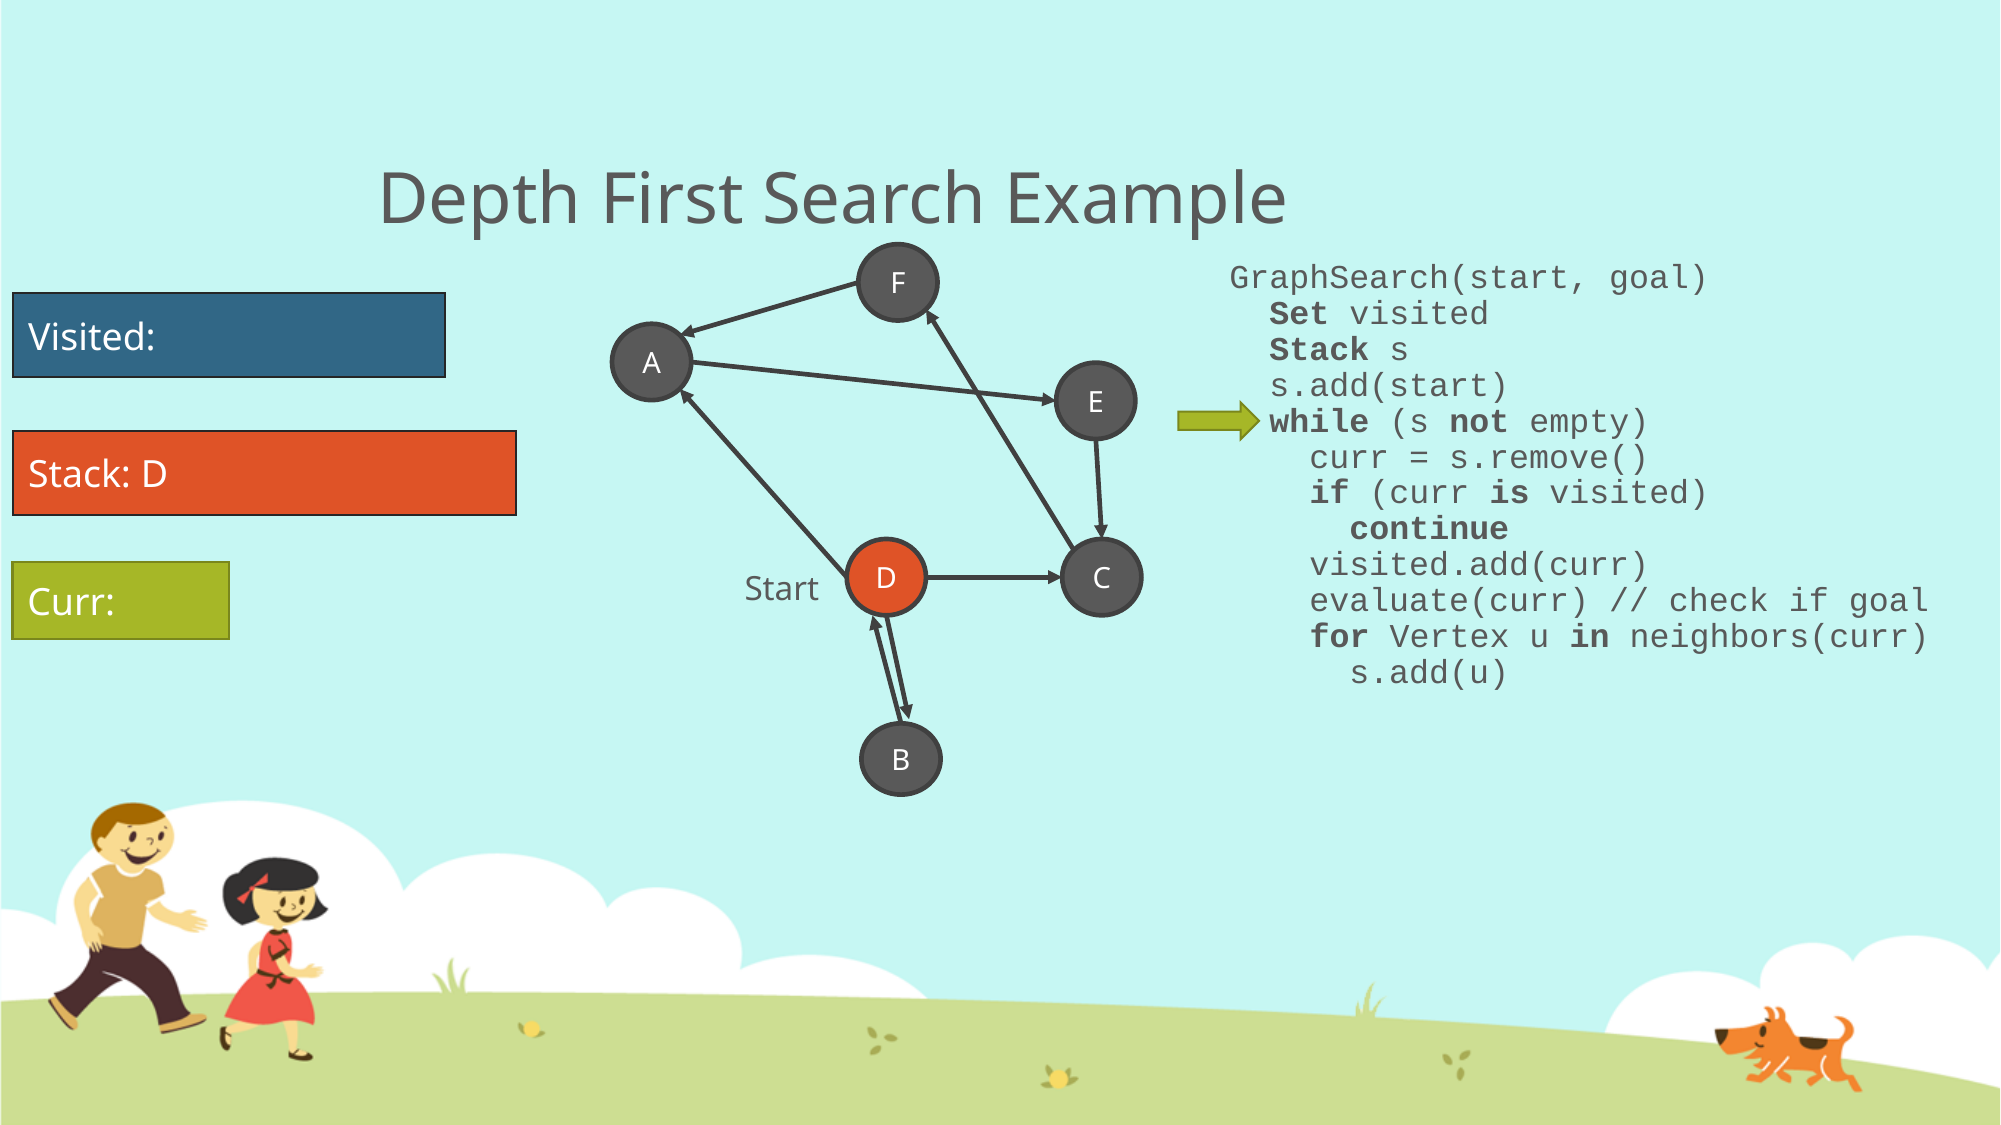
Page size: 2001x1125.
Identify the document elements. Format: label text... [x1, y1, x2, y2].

text_box C [1061, 537, 1143, 617]
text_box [872, 615, 901, 724]
text_box Curr: [11, 561, 230, 640]
text_box Start [729, 559, 849, 615]
text_box F [857, 243, 939, 322]
text_box E [1074, 361, 1137, 440]
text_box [1095, 438, 1102, 539]
text_box B [860, 722, 942, 796]
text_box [901, 615, 910, 720]
text_box [1177, 399, 1261, 442]
title Depth First Search Example [362, 50, 1900, 247]
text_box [691, 361, 926, 401]
list GraphSearch(start, goal) Set visited Stack s s.add(start) while (s not empty) curr = s.remove() if (curr is visited) continue visited.add(curr) evaluate(curr) // check if goal for Vertex u in neighbors(curr) s.add(u) [1206, 252, 2000, 928]
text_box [679, 282, 859, 335]
text_box Visited: [12, 292, 446, 378]
text_box Stack: D [12, 430, 517, 516]
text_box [679, 388, 847, 578]
picture [0, 0, 2001, 1125]
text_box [926, 309, 1074, 551]
text_box A [610, 322, 693, 402]
text_box D [849, 537, 927, 615]
